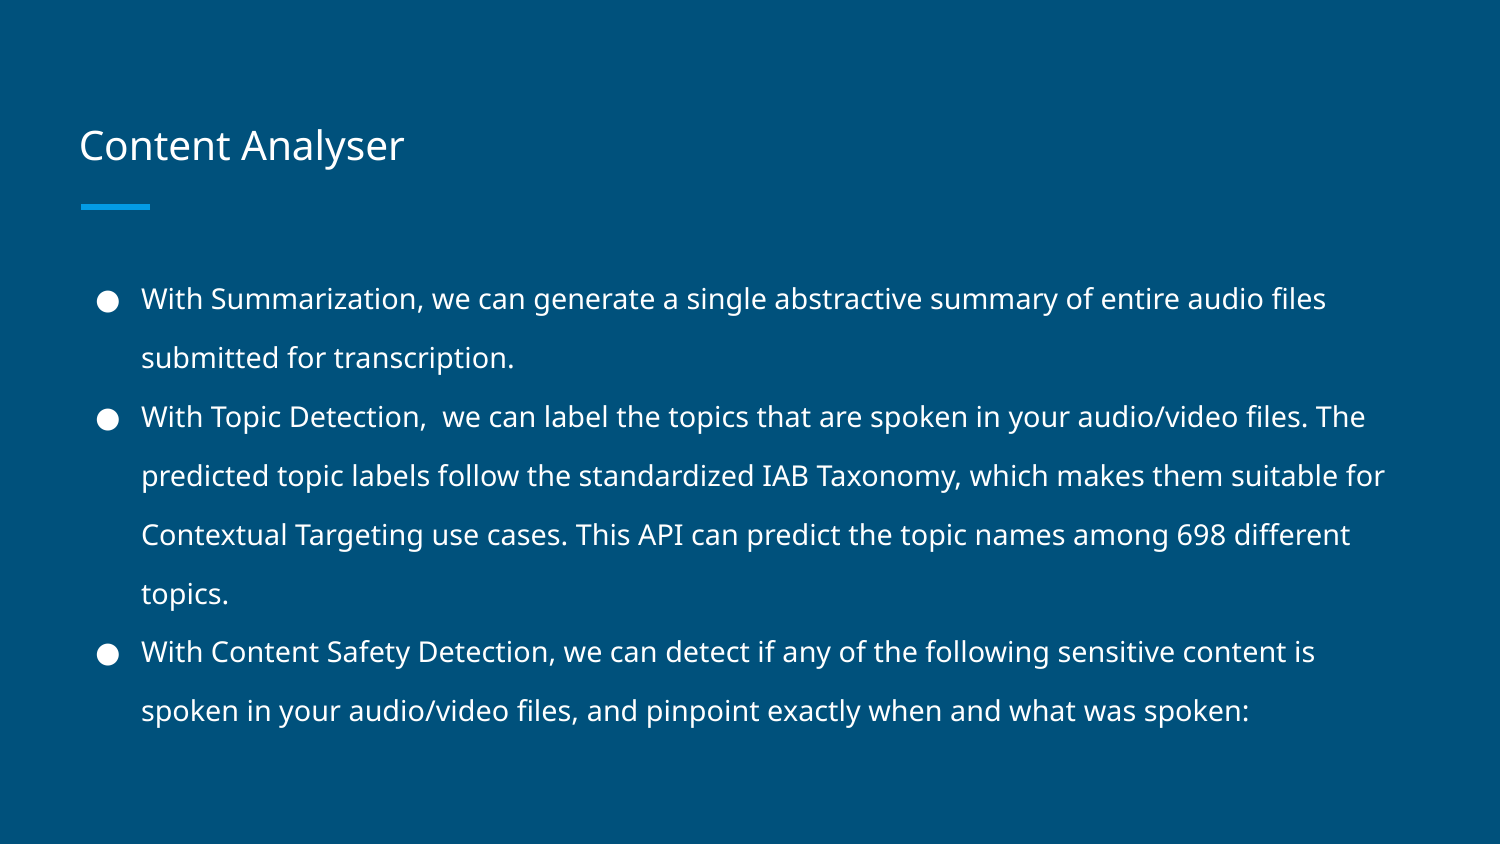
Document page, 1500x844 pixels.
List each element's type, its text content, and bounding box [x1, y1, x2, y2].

title Content Analyser [63, 75, 1437, 188]
list With Summarization, we can generate a single abstractive summary of entire audio files submitted for transcription. With Topic Detection, we can label the topics that are spoken in your audio/video files. The predicted topic labels follow the standardized IAB Taxonomy, which makes them suitable for Contextual Targeting use cases. This API can predict the topic names among 698 different topics. With Content Safety Detection, we can detect if any of the following sensitive content is spoken in your audio/video files, and pinpoint exactly when and what was spoken: [63, 244, 1437, 750]
